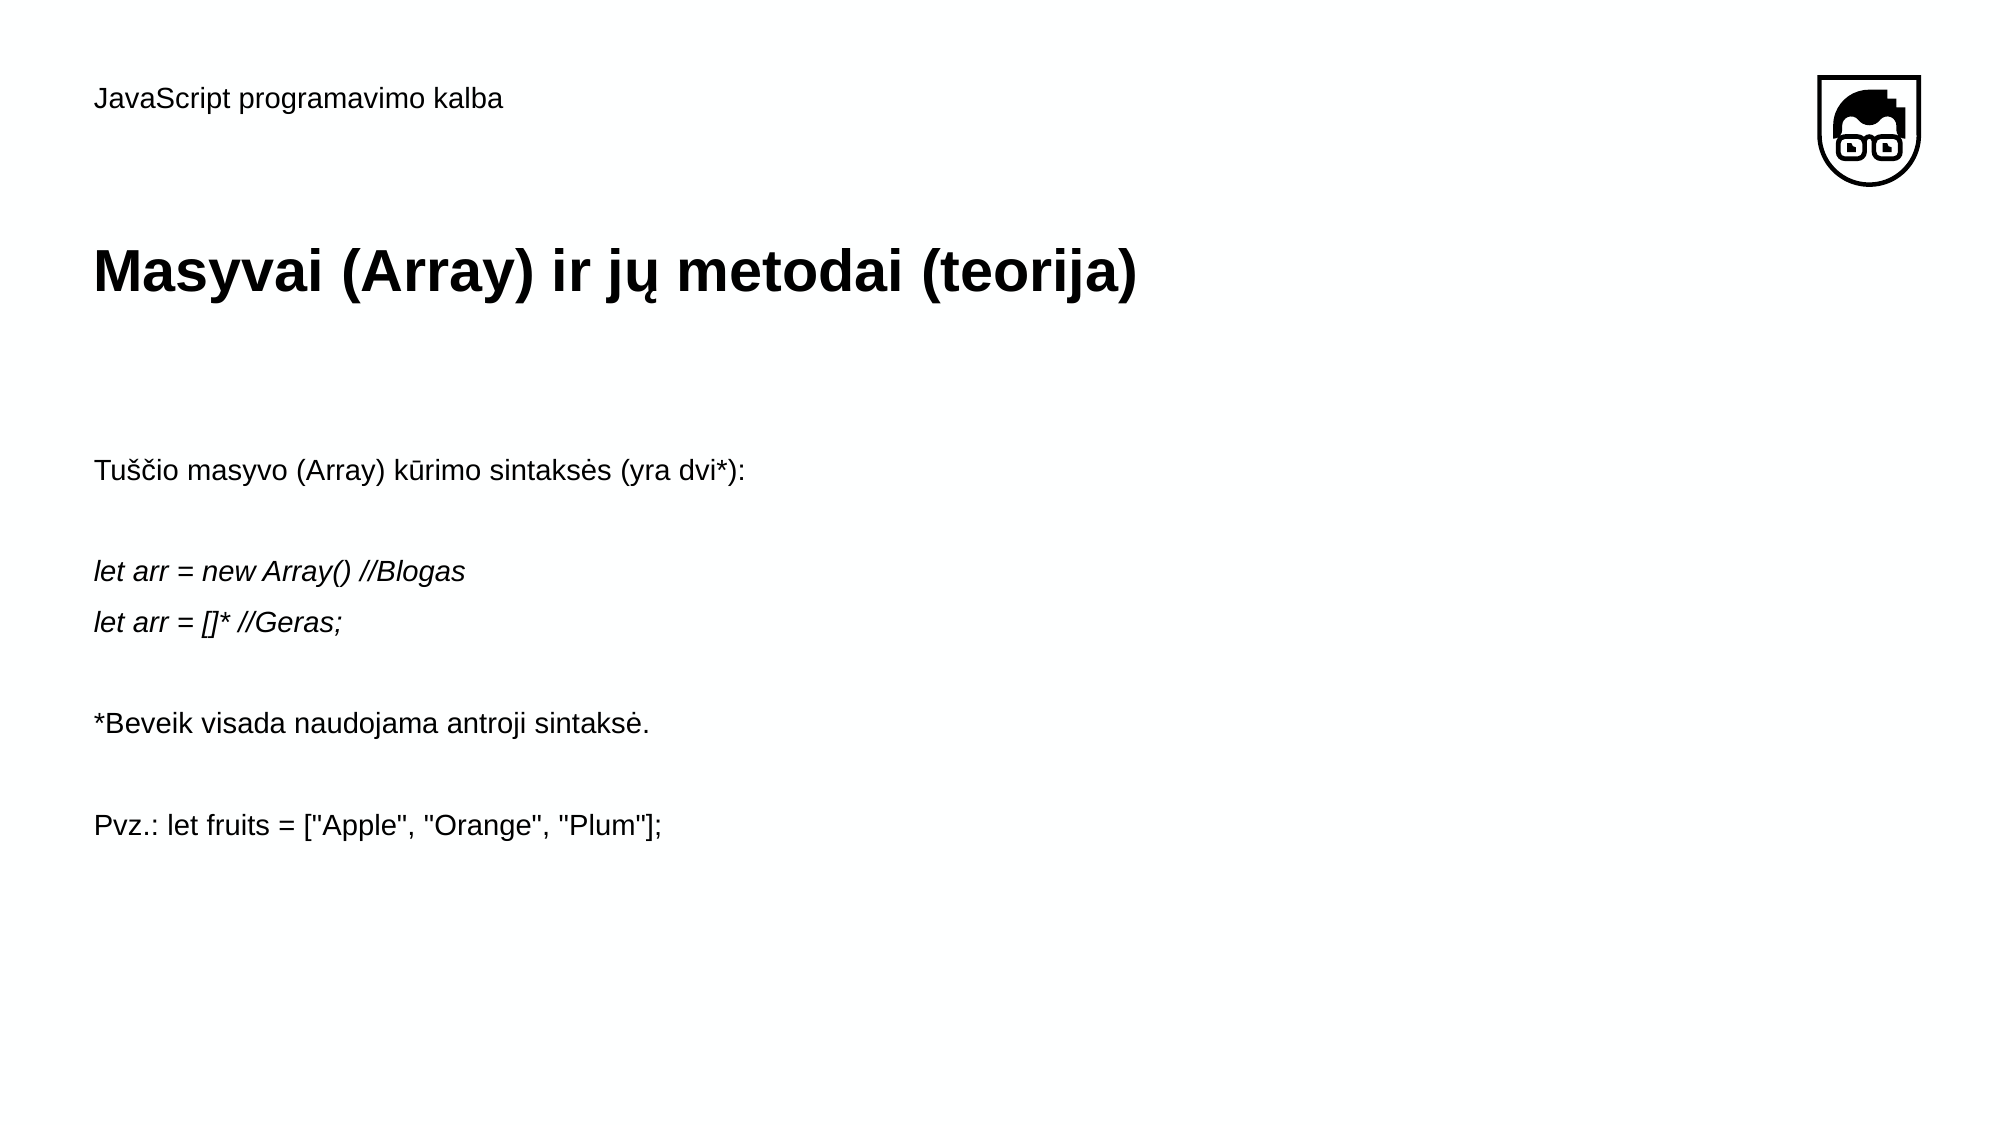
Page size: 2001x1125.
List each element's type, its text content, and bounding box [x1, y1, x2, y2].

list JavaScript programavimo kalba [78, 75, 1102, 150]
title Masyvai​ (Array) ​ir​ ​jų​ ​metodai (teorija) [78, 224, 1851, 438]
list Tuščio masyvo (Array) kūrimo sintaksės (yra dvi*): let arr = new Array() //Blogas let arr = []* //Geras; *Beveik visada naudojama antroji sintaksė. Pvz.: let fruits = ["Apple", "Orange", "Plum"]; [78, 438, 1861, 1125]
